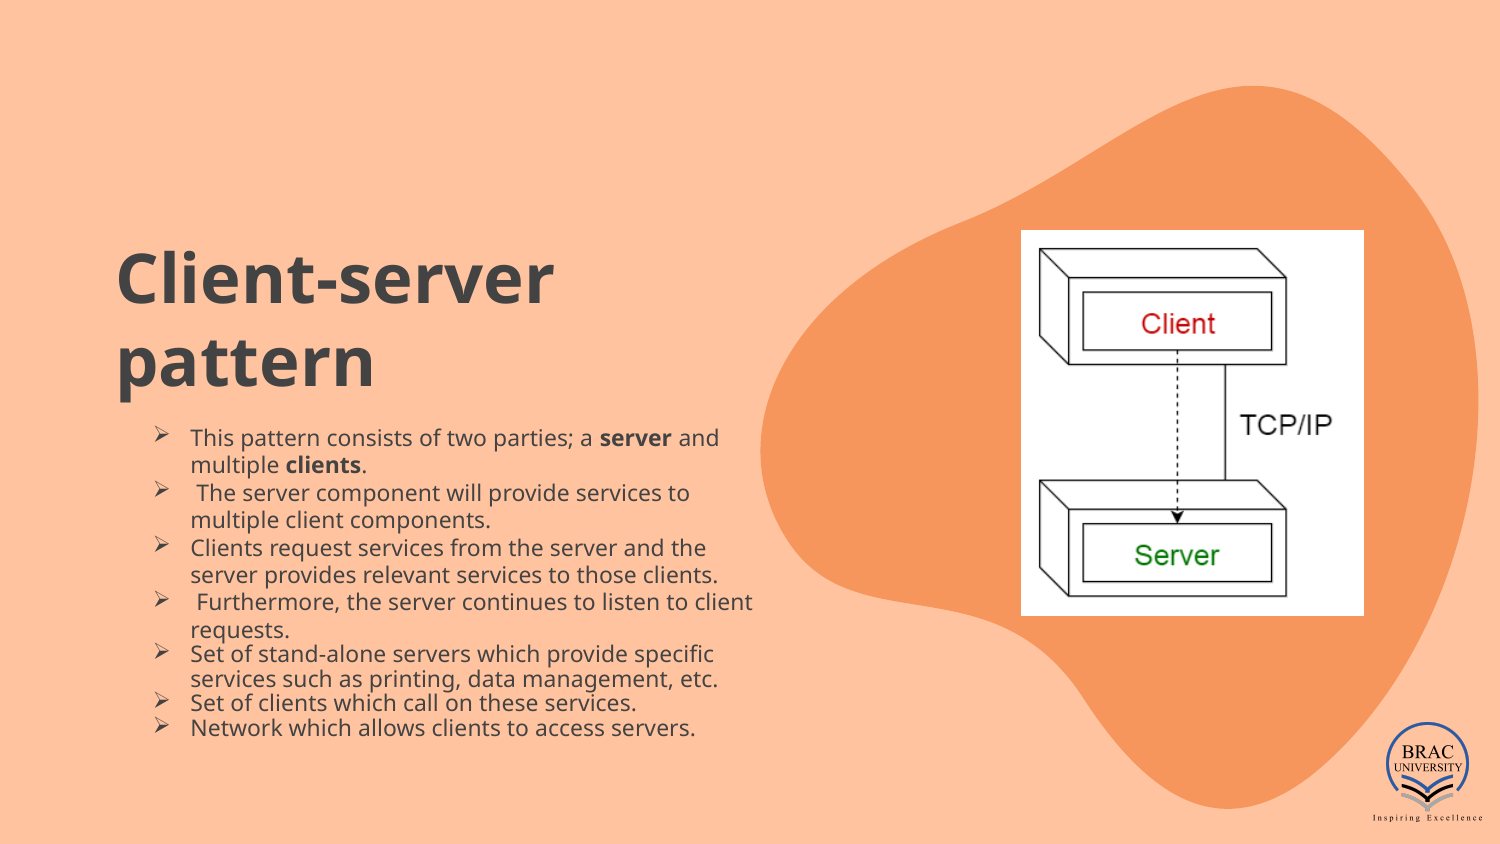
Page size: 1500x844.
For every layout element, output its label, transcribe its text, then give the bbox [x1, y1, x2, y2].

text_box [760, 85, 1479, 809]
title Client-server pattern [115, 230, 639, 400]
picture [1373, 722, 1482, 822]
picture [1020, 230, 1364, 617]
subtitle This pattern consists of two parties; a server and multiple clients. The server component will provide services to multiple client components. Clients request services from the server and the server provides relevant services to those clients. Furthermore, the server continues to listen to client requests. Set of stand-alone servers which provide specific services such as printing, data management, etc. Set of clients which call on these services. Network which allows clients to access servers. [115, 423, 758, 788]
